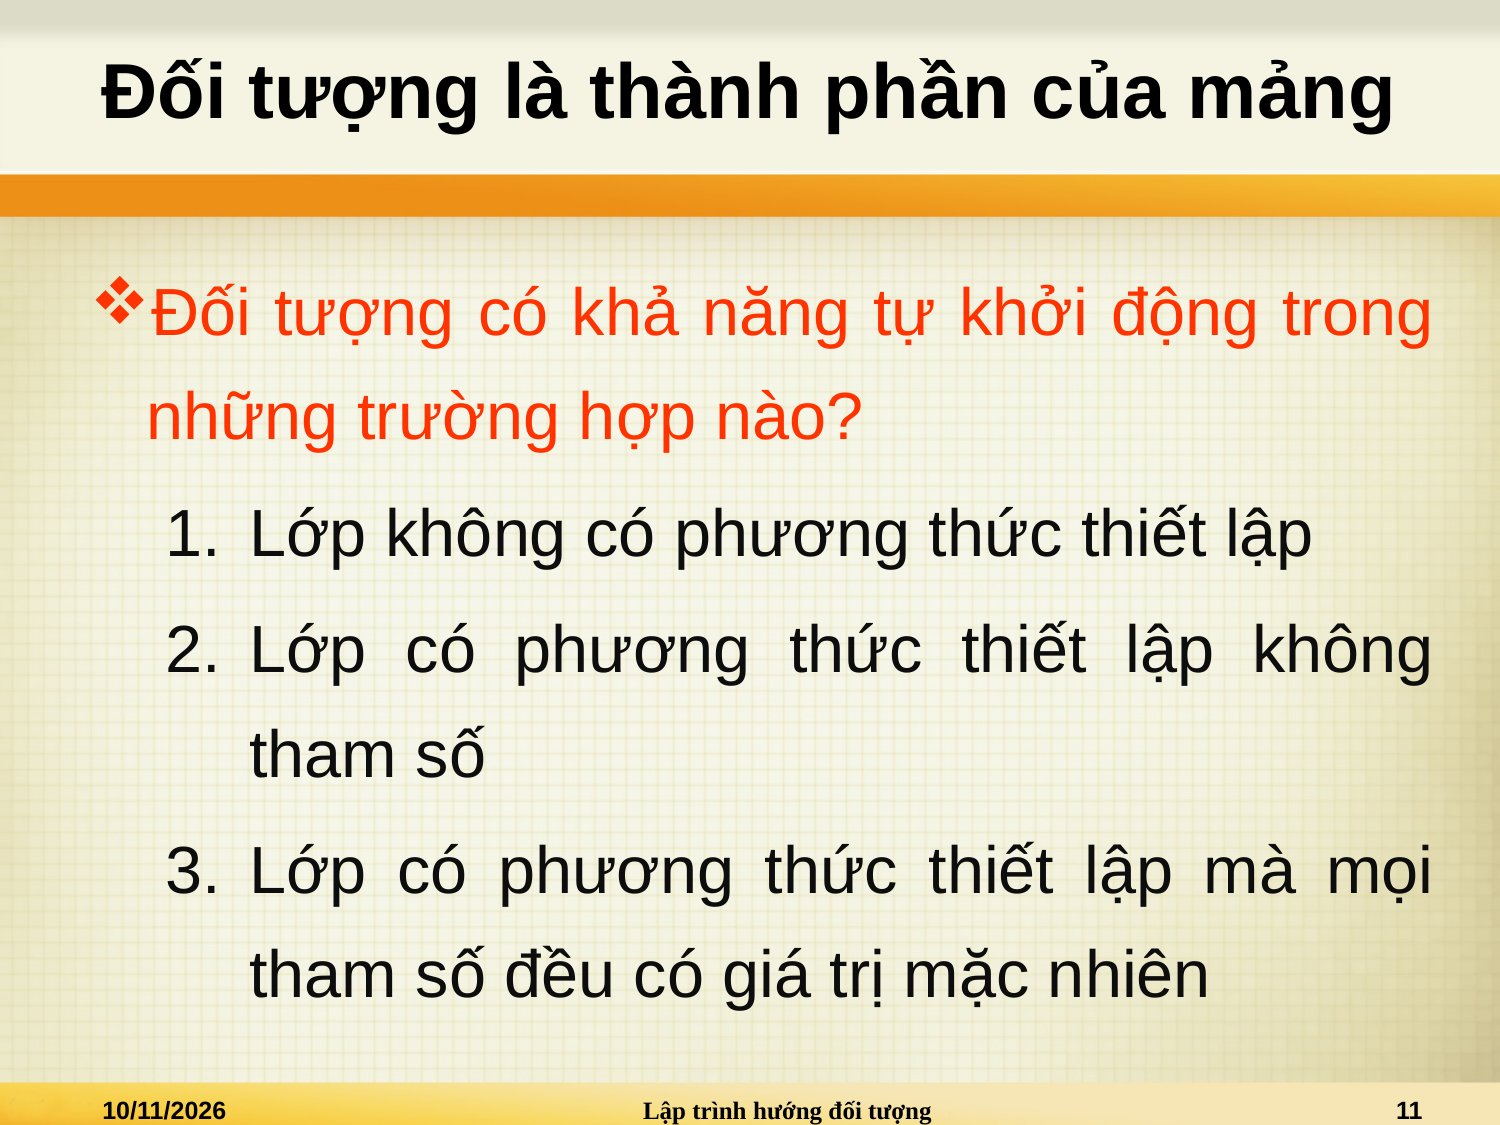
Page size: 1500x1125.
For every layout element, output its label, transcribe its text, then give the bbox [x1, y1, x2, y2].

title Đối tượng là thành phần của mảng [0, 0, 1500, 175]
footer Lập trình hướng đối tượng [549, 1087, 1025, 1125]
picture [0, 175, 1500, 1125]
slide_number 11 [1087, 1087, 1438, 1125]
list Đối tượng có khả năng tự khởi động trong những trường hợp nào? Lớp không có phương thức thiết lập Lớp có phương thức thiết lập không tham số Lớp có phương thức thiết lập mà mọi tham số đều có giá trị mặc nhiên [75, 237, 1450, 1046]
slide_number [87, 1087, 438, 1125]
